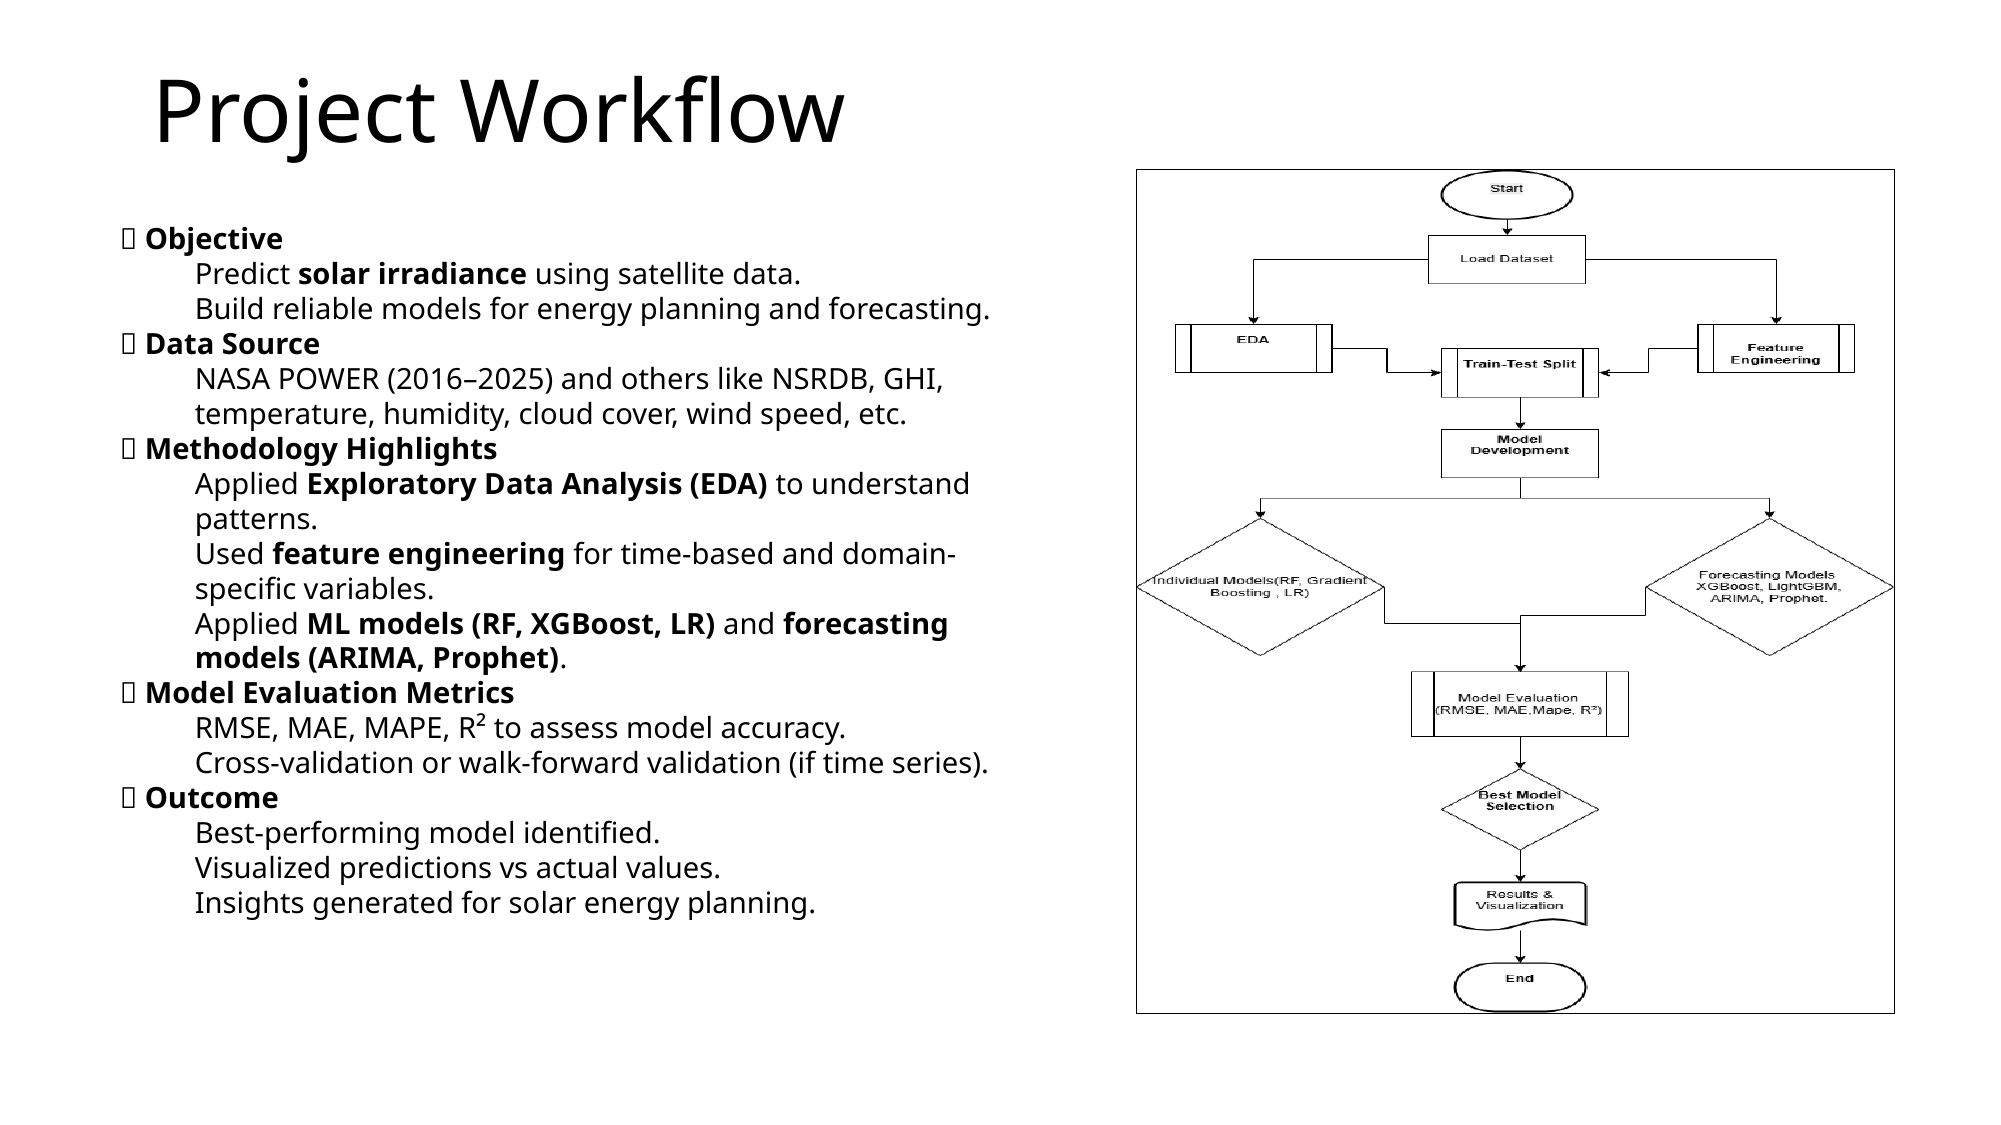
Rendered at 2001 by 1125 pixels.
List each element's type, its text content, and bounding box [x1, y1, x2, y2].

picture [1135, 169, 1896, 1015]
text_box 🔹 Objective Predict solar irradiance using satellite data. Build reliable models for energy planning and forecasting. 🔹 Data Source NASA POWER (2016–2025) and others like NSRDB, GHI, temperature, humidity, cloud cover, wind speed, etc. 🔹 Methodology Highlights Applied Exploratory Data Analysis (EDA) to understand patterns. Used feature engineering for time-based and domain-specific variables. Applied ML models (RF, XGBoost, LR) and forecasting models (ARIMA, Prophet). 🔹 Model Evaluation Metrics RMSE, MAE, MAPE, R² to assess model accuracy. Cross-validation or walk-forward validation (if time series). 🔹 Outcome Best-performing model identified. Visualized predictions vs actual values. Insights generated for solar energy planning. [105, 212, 1027, 962]
title Project Workflow [137, 59, 1863, 170]
